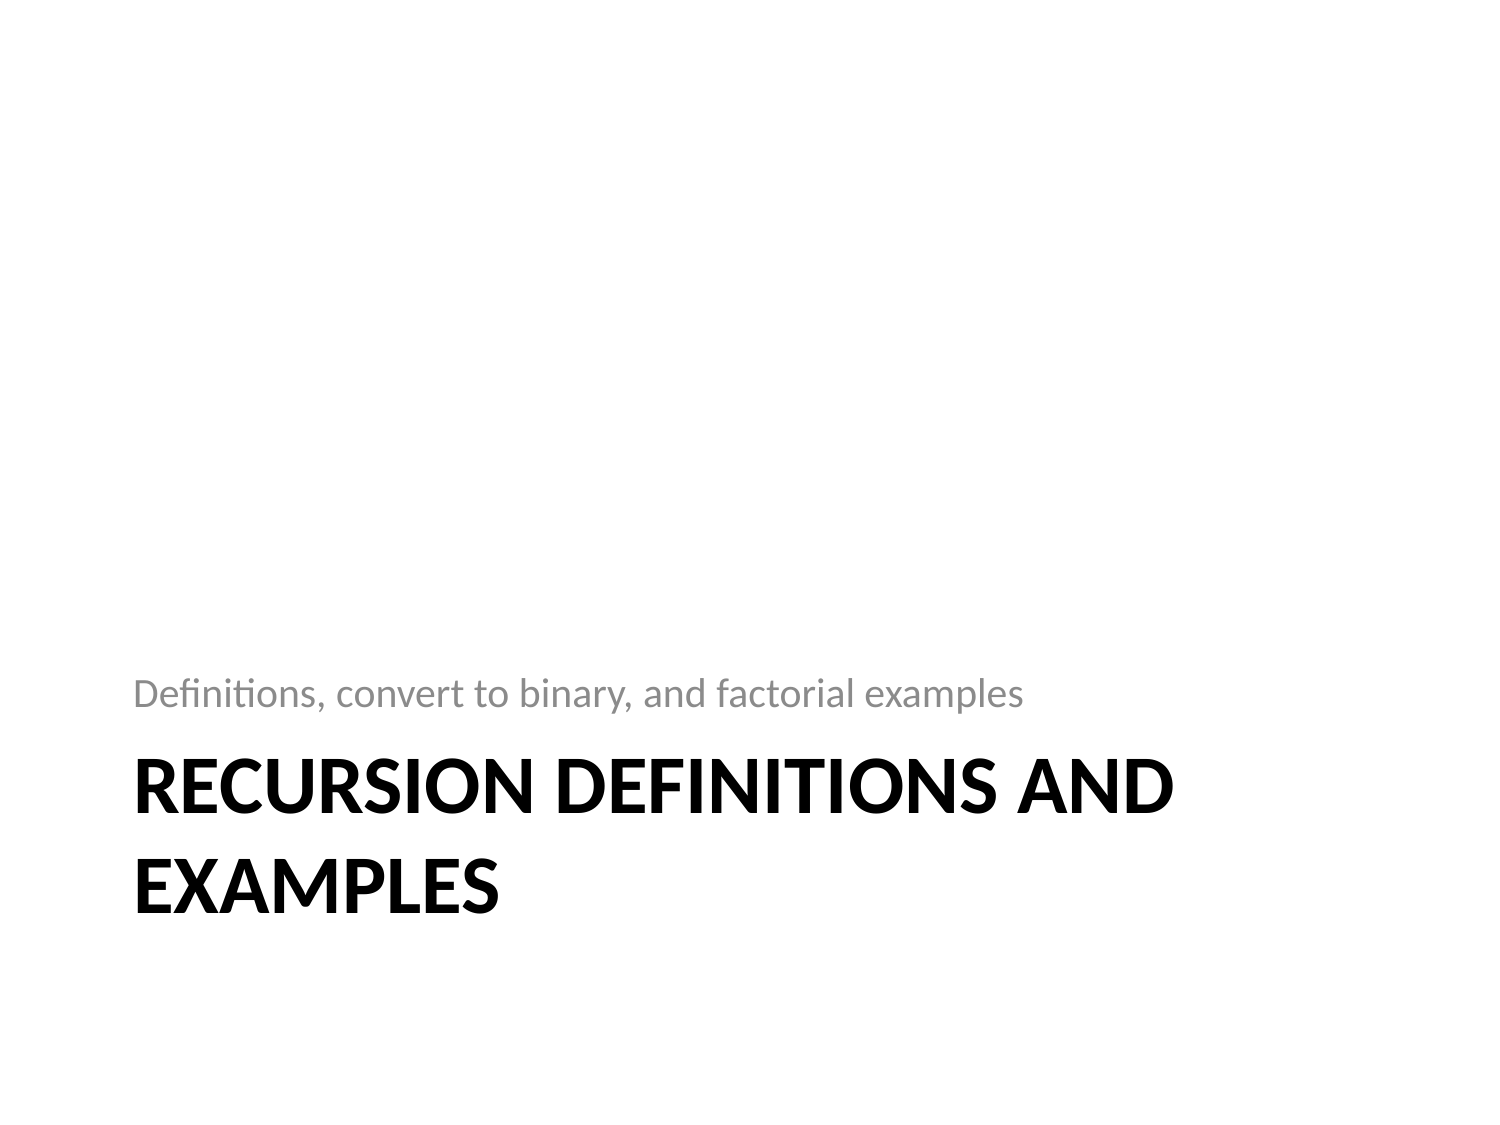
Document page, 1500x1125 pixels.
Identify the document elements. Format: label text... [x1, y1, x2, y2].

list Definitions, convert to binary, and factorial examples [118, 476, 1394, 723]
title Recursion definitions and examples [118, 723, 1394, 947]
